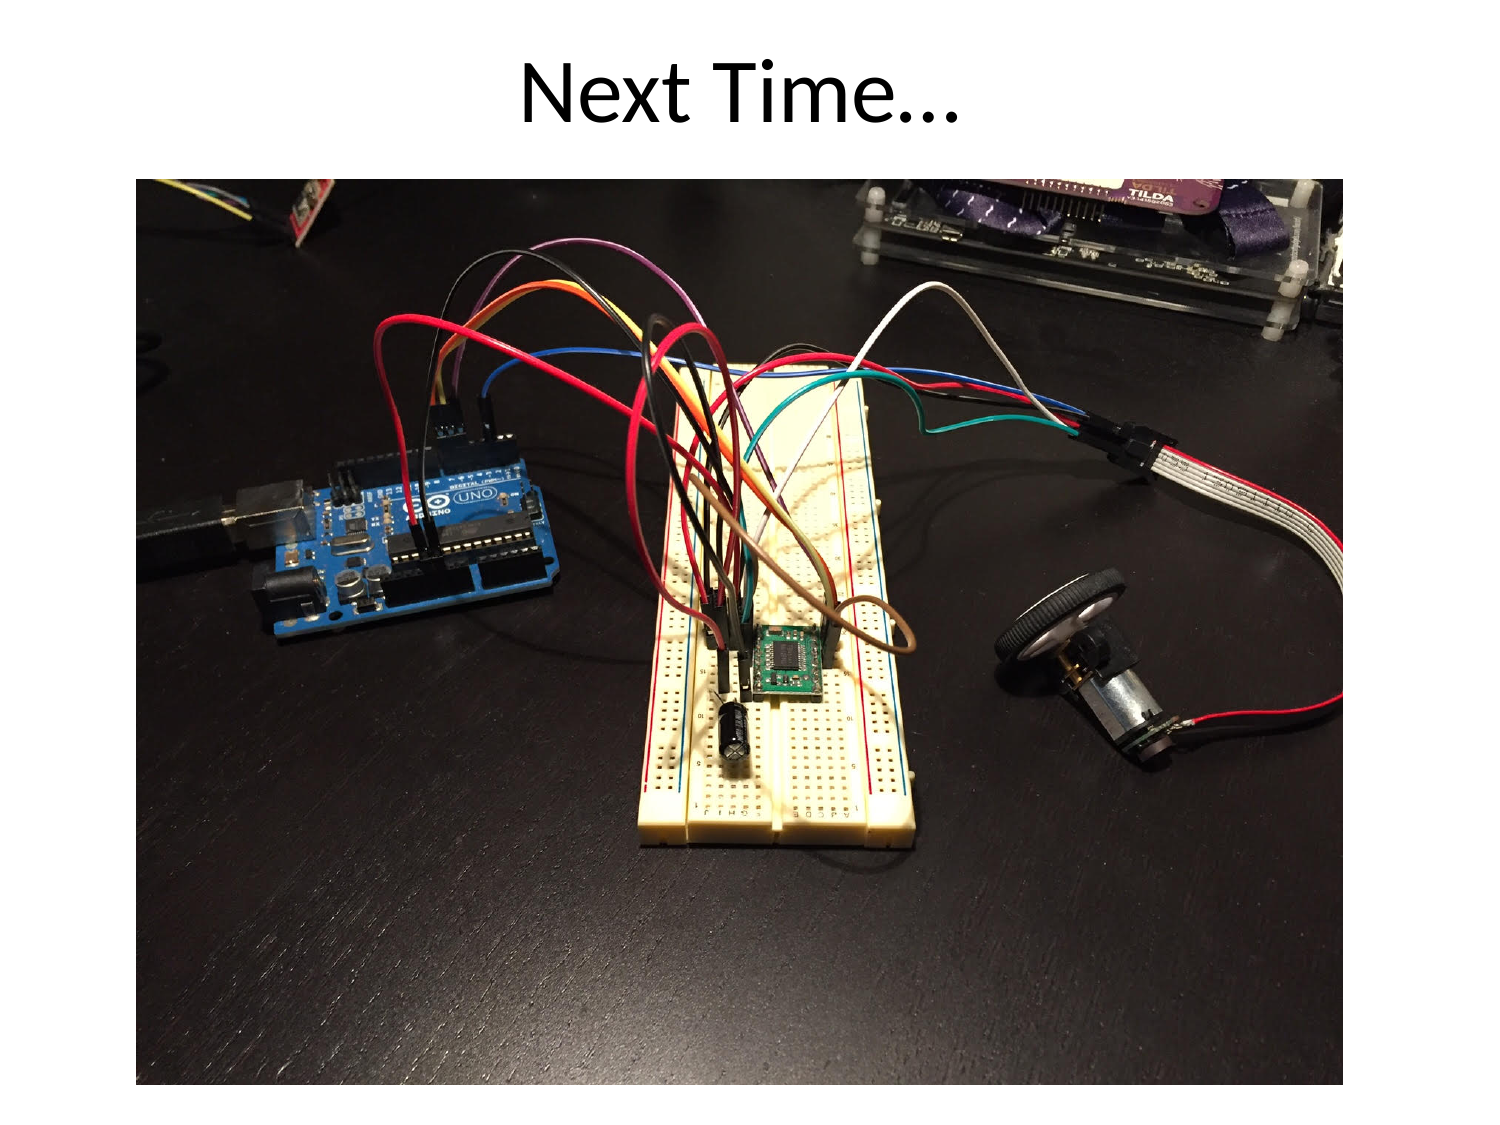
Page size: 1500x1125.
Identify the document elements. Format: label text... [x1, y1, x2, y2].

title Next Time… [64, 0, 1415, 180]
picture [136, 179, 1344, 1085]
